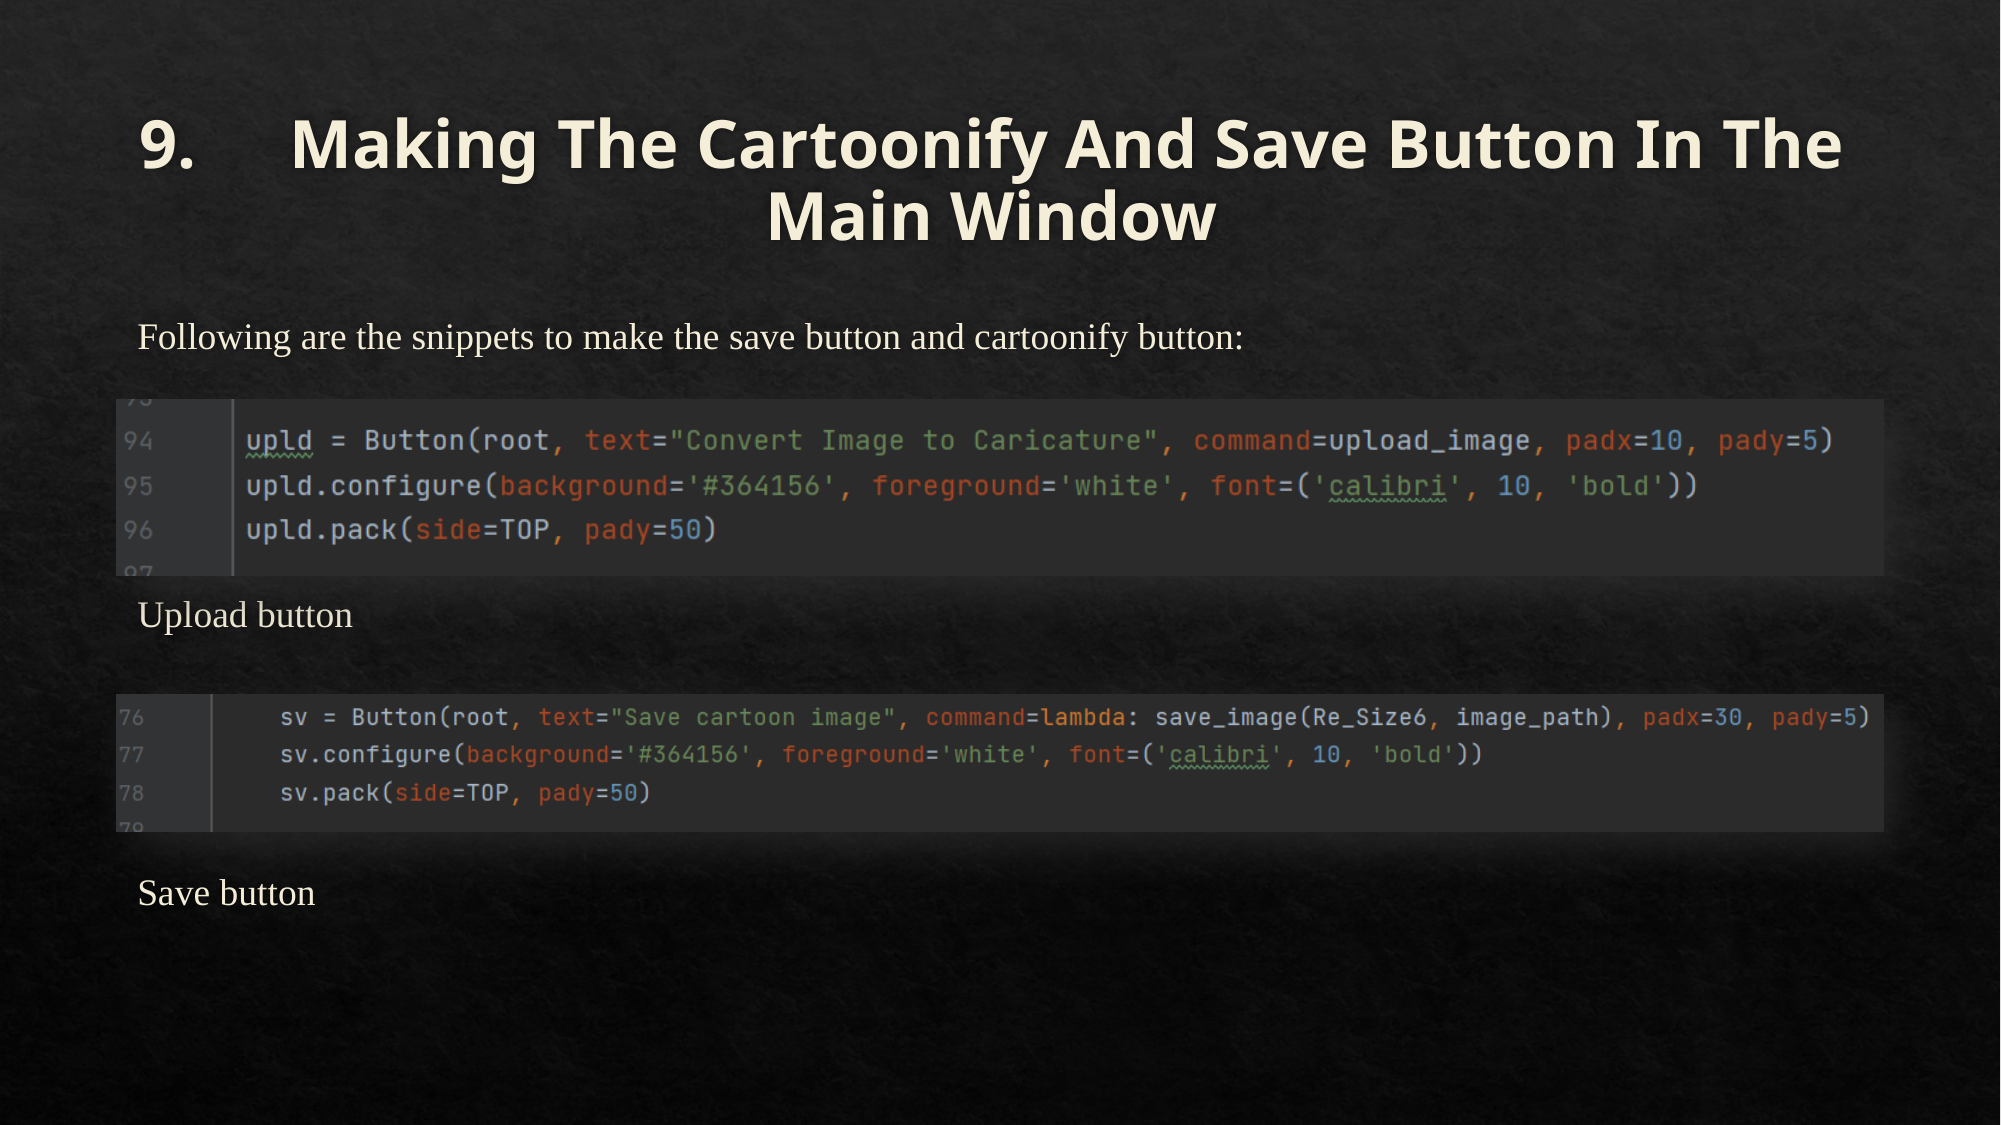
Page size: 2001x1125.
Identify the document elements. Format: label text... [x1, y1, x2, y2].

title 9. Making The Cartoonify And Save Button In The Main Window [39, 71, 1946, 294]
list Following are the snippets to make the save button and cartoonify button: Upload button Save button [116, 611, 1884, 688]
list Following are the snippets to make the save button and cartoonify button: Upload button Save button [116, 300, 1884, 393]
picture [115, 694, 1885, 833]
picture [115, 398, 1885, 576]
list Following are the snippets to make the save button and cartoonify button: Upload button Save button [116, 867, 1884, 977]
